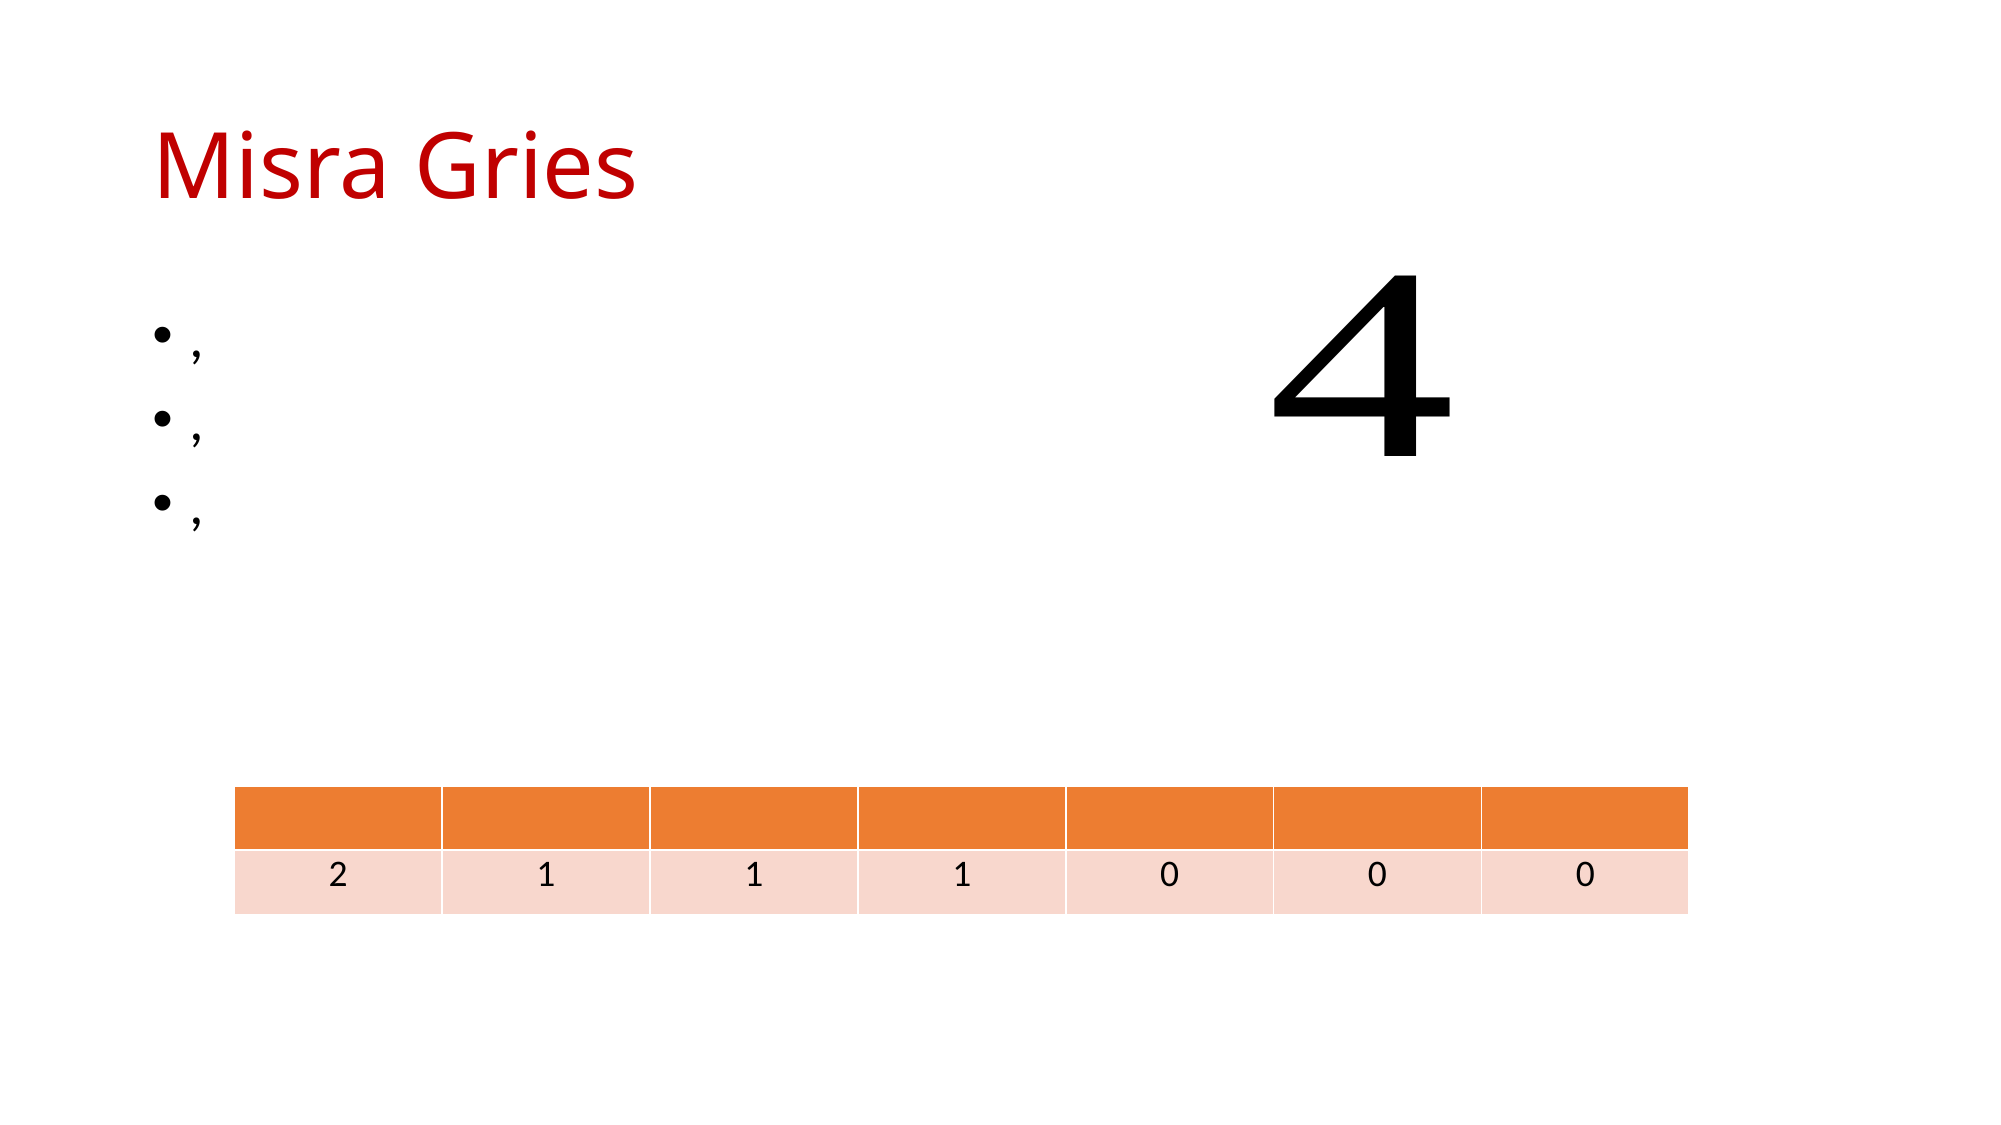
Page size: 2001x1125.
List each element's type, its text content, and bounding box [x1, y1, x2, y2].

title Misra Gries [137, 59, 1863, 278]
